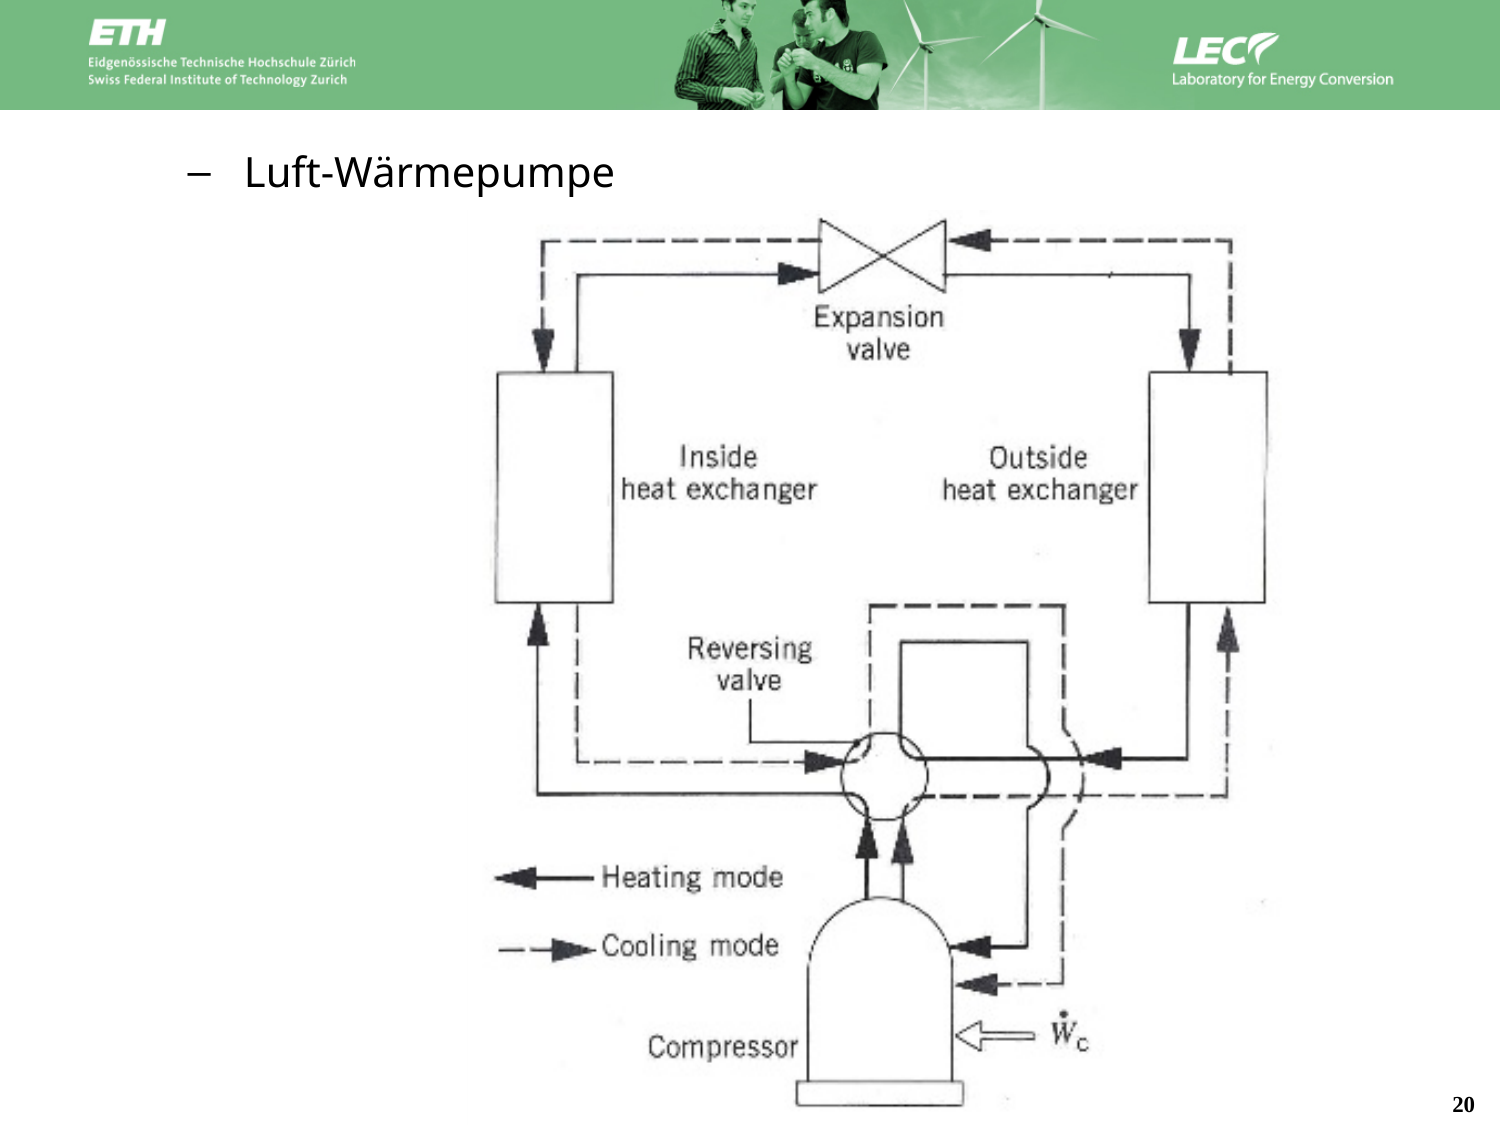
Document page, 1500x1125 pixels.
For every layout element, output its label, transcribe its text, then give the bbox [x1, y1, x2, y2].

text_box Luft-Wärmepumpe [187, 125, 1419, 1082]
picture [0, 0, 1500, 110]
picture [466, 209, 1293, 1125]
